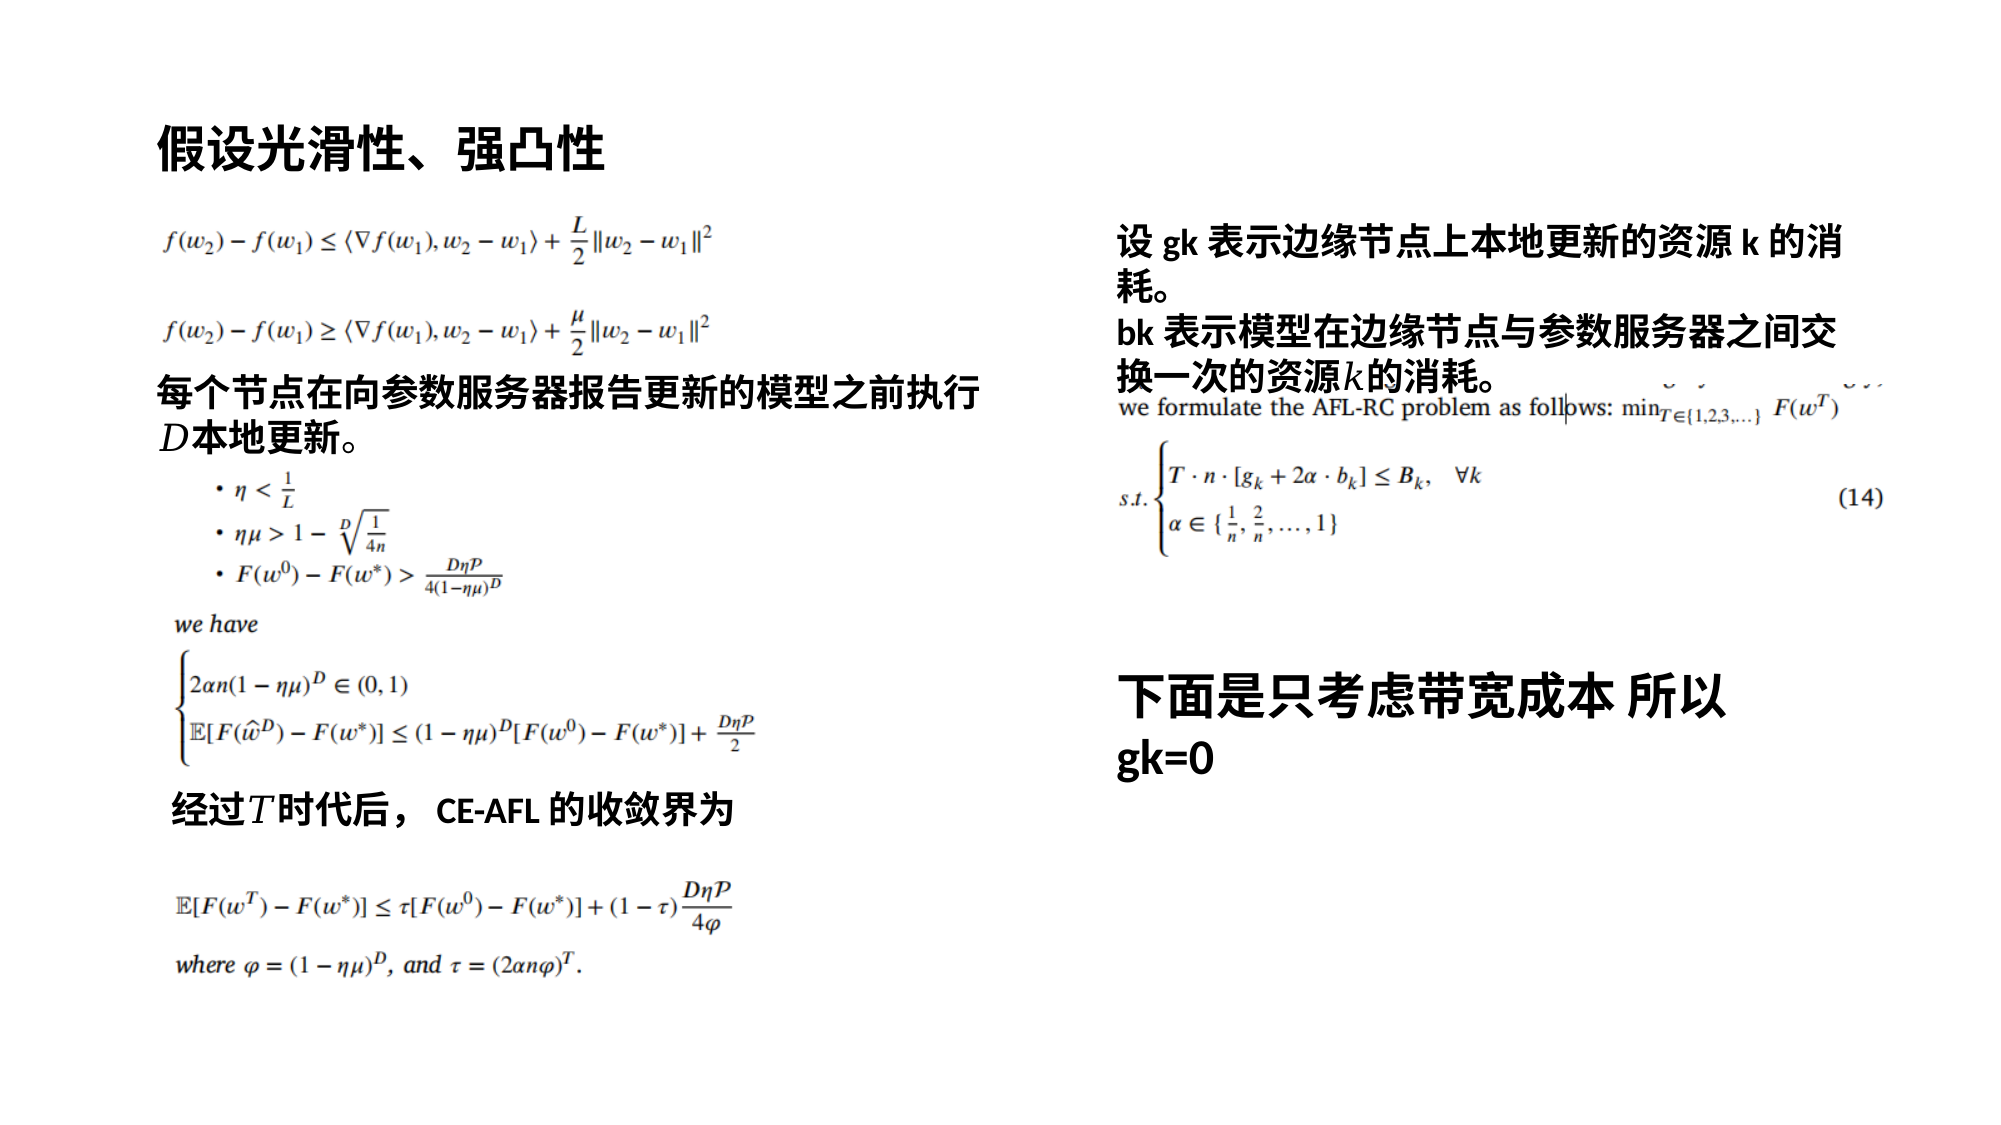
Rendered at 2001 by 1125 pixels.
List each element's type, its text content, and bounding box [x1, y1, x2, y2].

text_box 假设光滑性、强凸性 [141, 110, 854, 185]
picture [156, 464, 797, 779]
text_box 每个节点在向参数服务器报告更新的模型之前执行𝐷本地更新。 [141, 362, 1017, 467]
picture [141, 201, 728, 281]
picture [166, 865, 762, 1000]
picture [1101, 384, 1906, 567]
text_box 设gk表示边缘节点上本地更新的资源k的消耗。 bk表示模型在边缘节点与参数服务器之间交换一次的资源𝑘的消耗。 [1101, 210, 1885, 384]
text_box 下面是只考虑带宽成本 所以gk=0 [1101, 656, 1814, 792]
text_box 经过𝑇时代后，CE-AFL的收敛界为 [156, 779, 792, 839]
picture [156, 297, 728, 363]
